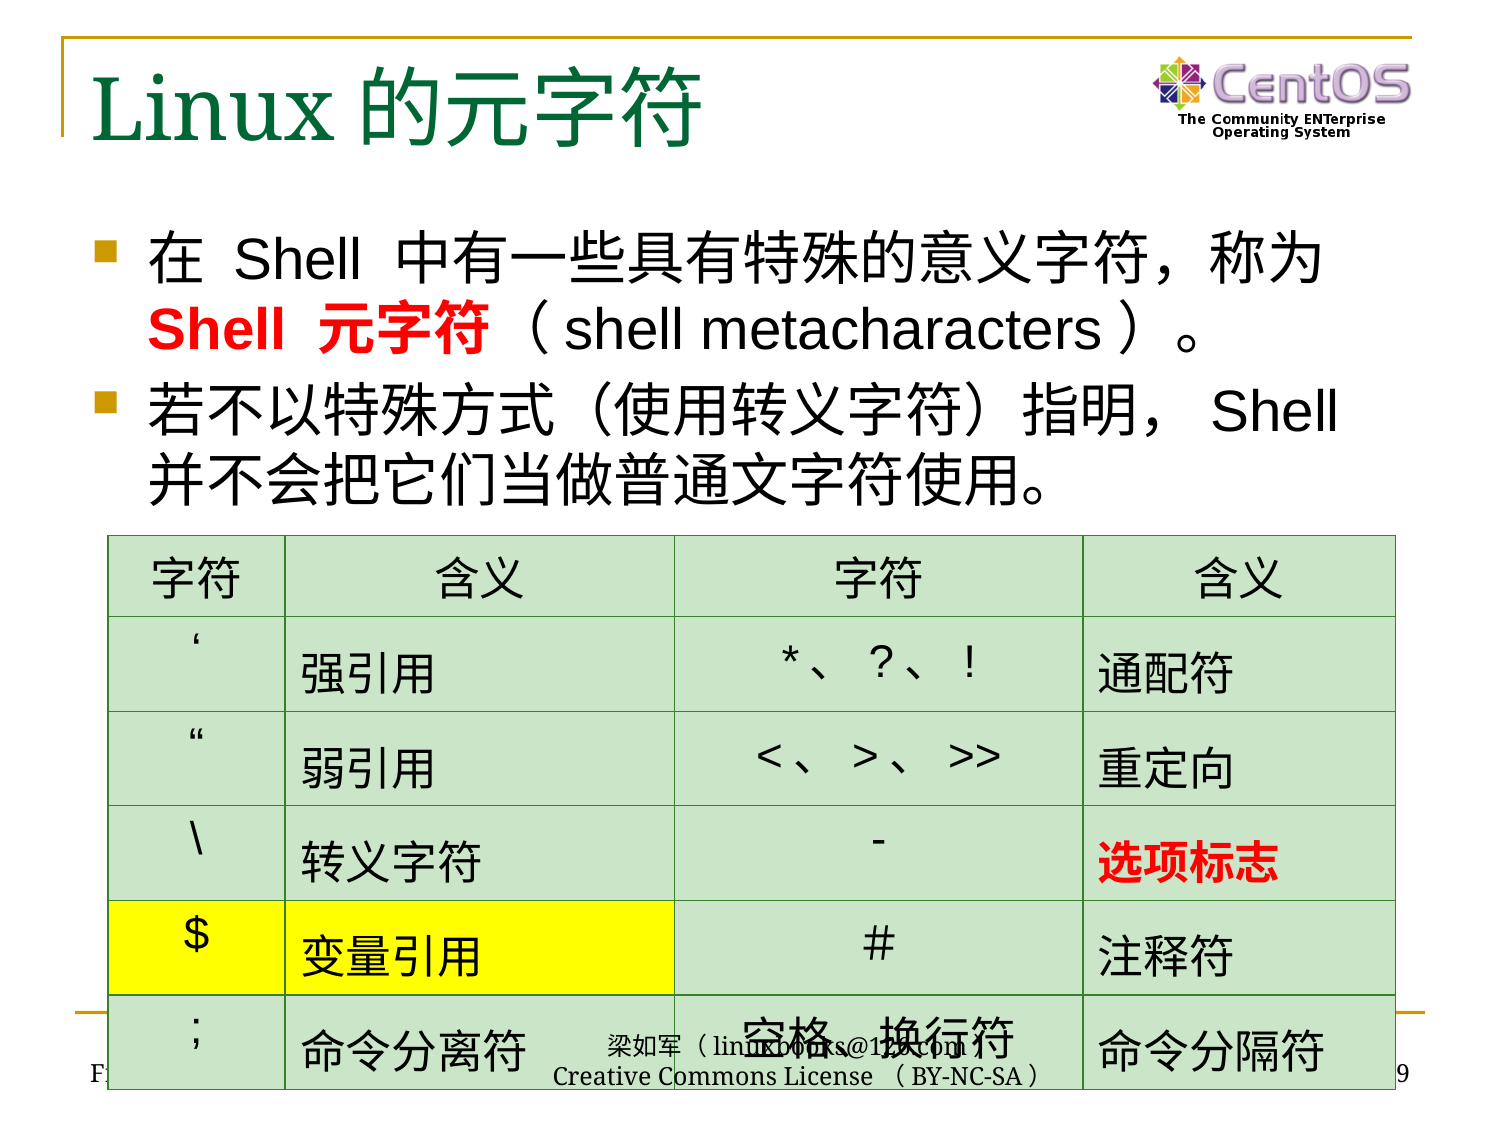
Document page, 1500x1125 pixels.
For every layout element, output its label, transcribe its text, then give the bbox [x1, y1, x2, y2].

slide_number 9 [1074, 1023, 1426, 1100]
table_cell - [675, 806, 1082, 900]
table_cell ; [109, 996, 284, 1089]
table_cell 命令分离符 [286, 996, 674, 1089]
table_cell $ [109, 901, 284, 994]
table_header 字符 [109, 536, 284, 616]
table_header 含义 [286, 536, 674, 616]
table_cell 变量引用 [286, 901, 674, 994]
table_header 字符 [675, 536, 1082, 616]
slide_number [74, 1023, 426, 1100]
table_cell 空格、换行符 [675, 996, 1082, 1022]
table_cell *、?、! [675, 617, 1082, 711]
footer 梁如军（linuxbooks@126.com） Creative Commons License（BY-NC-SA） [359, 1022, 1247, 1099]
table_cell \ [109, 806, 284, 900]
table_cell <、>、>> [675, 712, 1082, 805]
table_cell 注释符 [1084, 901, 1395, 994]
table_cell 通配符 [1084, 617, 1395, 711]
table_cell 命令分隔符 [1084, 996, 1395, 1089]
table_cell 选项标志 [1084, 806, 1395, 900]
table_cell 强引用 [286, 617, 674, 711]
table_cell ‘ [109, 617, 284, 711]
list 在 Shell 中有一些具有特殊的意义字符，称为 Shell 元字符（shell metacharacters）。 若不以特殊方式（使用转义字符）指明，Shell并不会把它们当做普通文字符使用。 [76, 213, 1427, 481]
title Linux的元字符 [74, 45, 1426, 233]
table_cell 转义字符 [286, 806, 674, 900]
table_header 含义 [1084, 536, 1395, 616]
table_cell “ [109, 712, 284, 805]
table_cell ＃ [675, 901, 1082, 994]
table_cell 弱引用 [286, 712, 674, 805]
table_cell 重定向 [1084, 712, 1395, 805]
